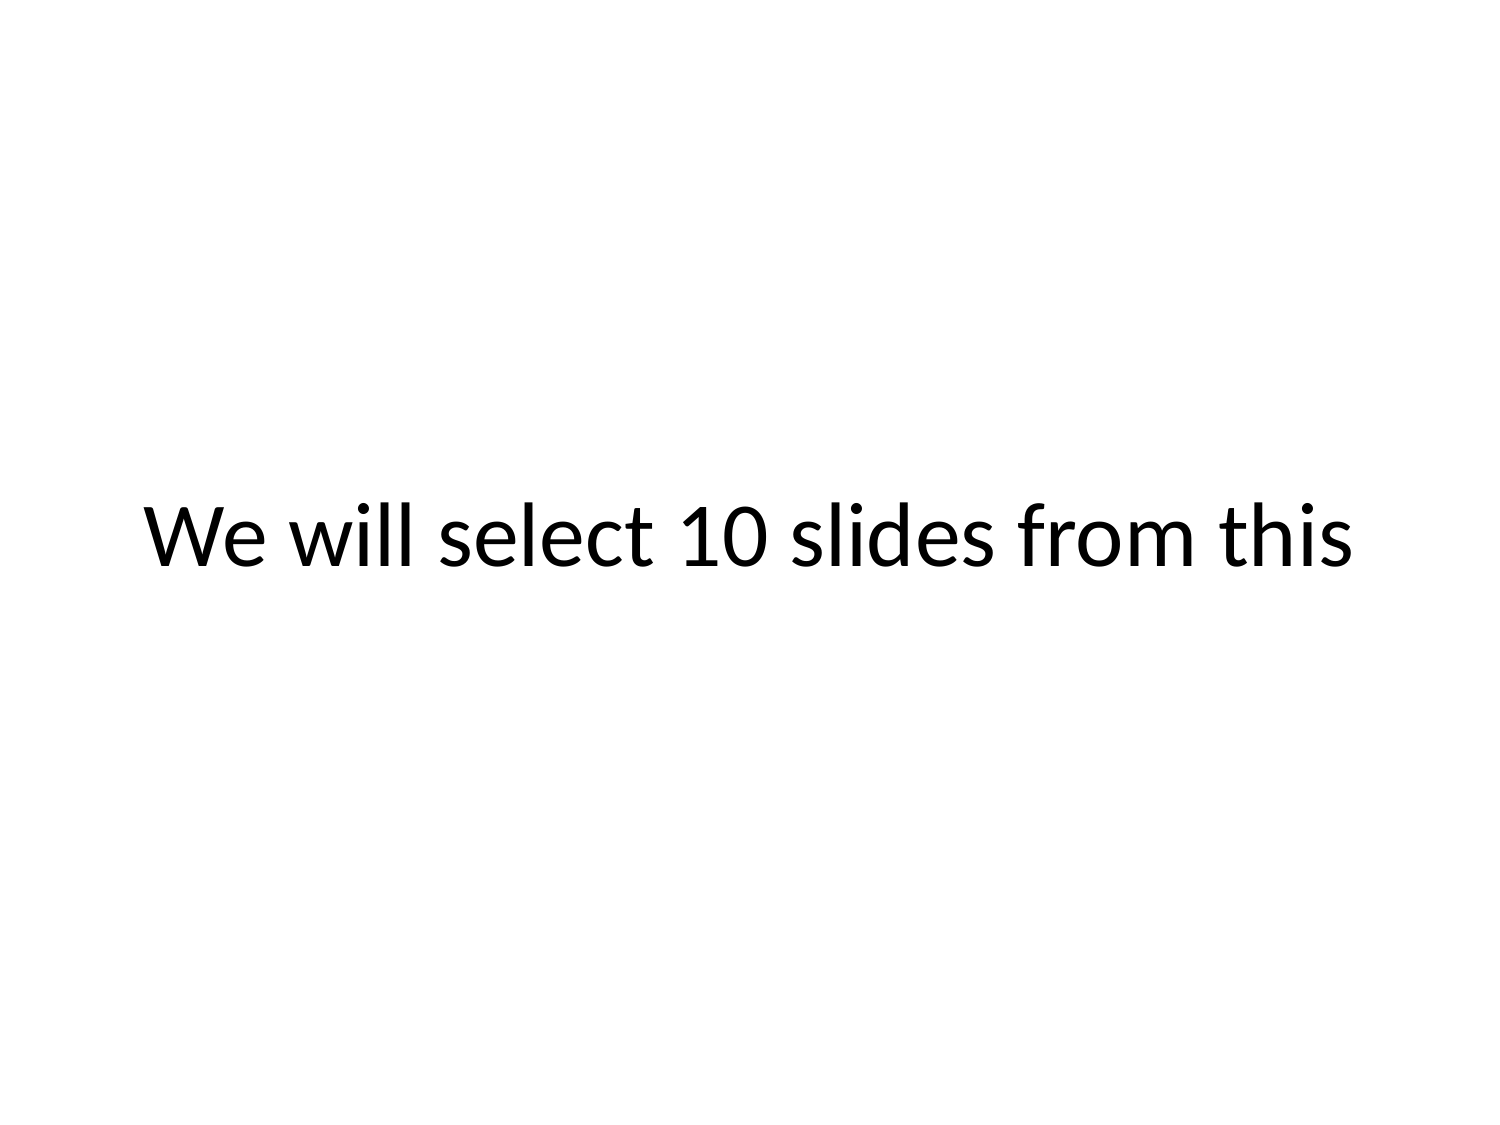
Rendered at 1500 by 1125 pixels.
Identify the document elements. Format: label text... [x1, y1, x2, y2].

title We will select 10 slides from this [112, 346, 1388, 600]
